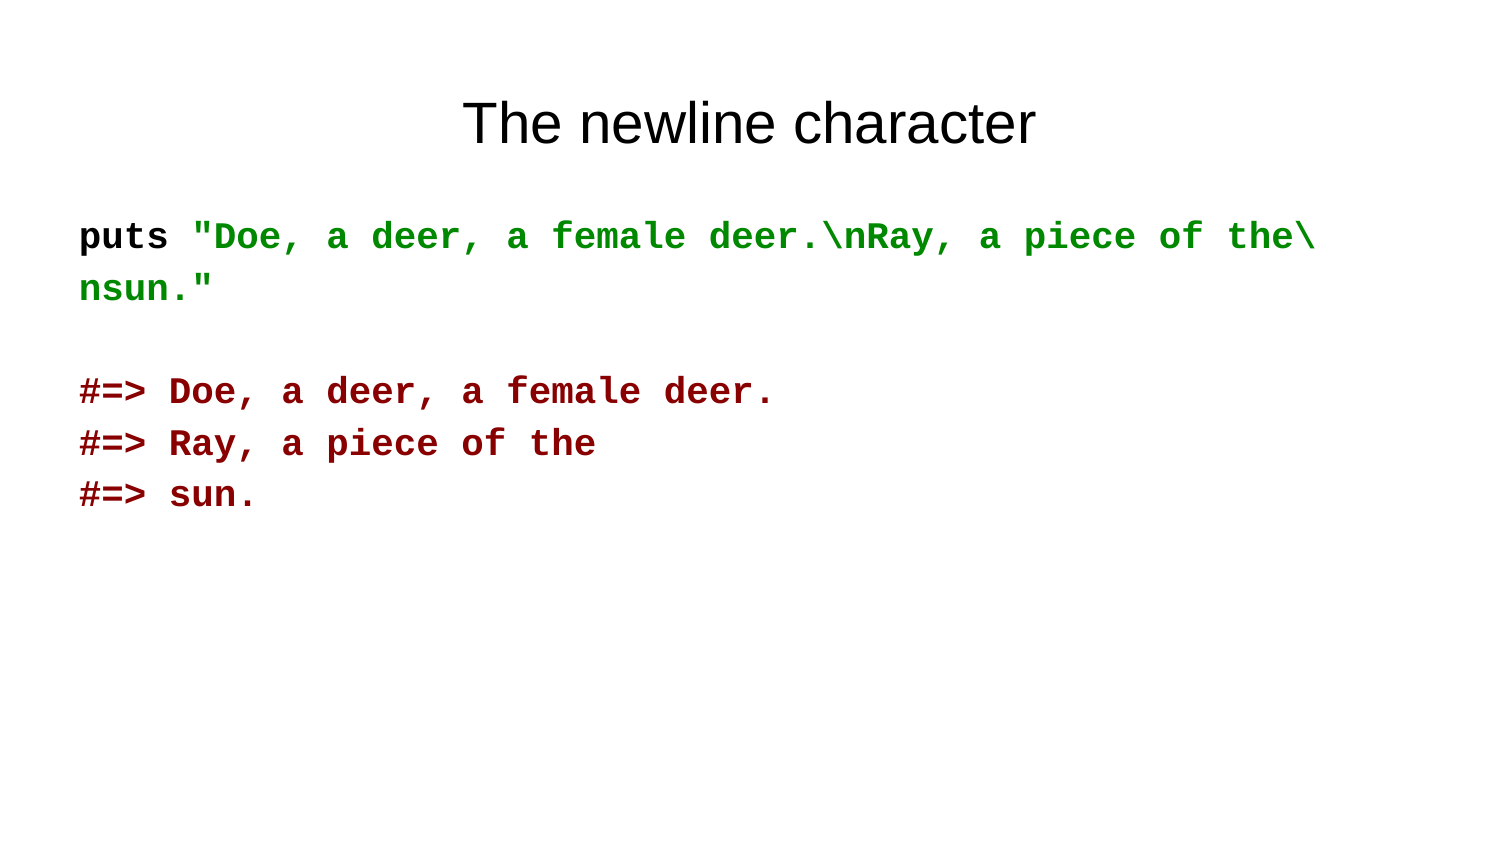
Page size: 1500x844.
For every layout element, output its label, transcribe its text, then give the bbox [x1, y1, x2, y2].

title The newline character [51, 72, 1449, 167]
list puts "Doe, a deer, a female deer.\nRay, a piece of the\nsun." #=> Doe, a deer, a female deer. #=> Ray, a piece of the #=> sun. [51, 189, 1449, 750]
